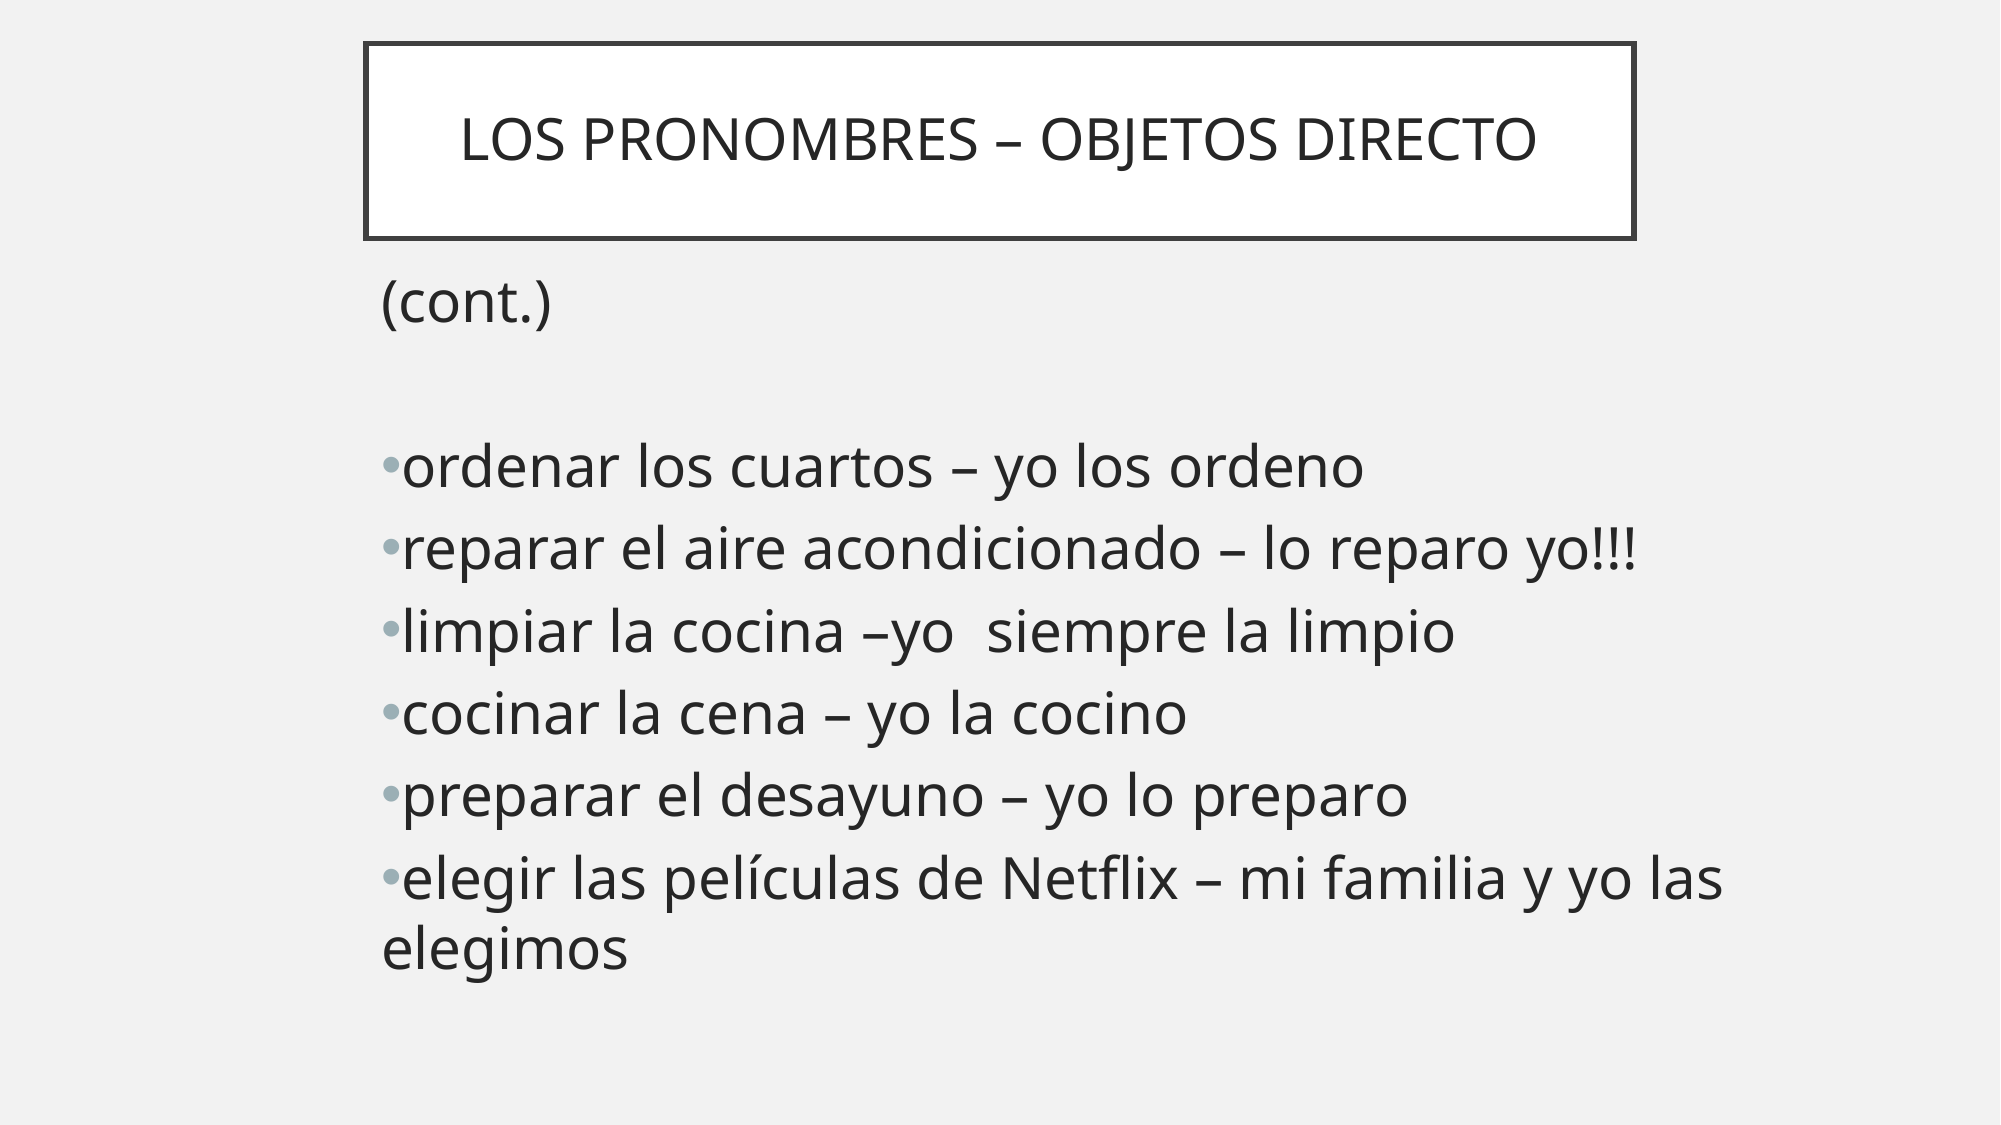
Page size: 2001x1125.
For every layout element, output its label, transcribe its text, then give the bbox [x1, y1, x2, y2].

title LOS PRONOMBRES – OBJETOS DIRECTO [363, 41, 1637, 241]
list (cont.) ordenar los cuartos – yo los ordeno reparar el aire acondicionado – lo reparo yo!!! limpiar la cocina –yo siempre la limpio cocinar la cena – yo la cocino preparar el desayuno – yo lo preparo elegir las películas de Netflix – mi familia y yo las elegimos [366, 256, 1904, 1066]
